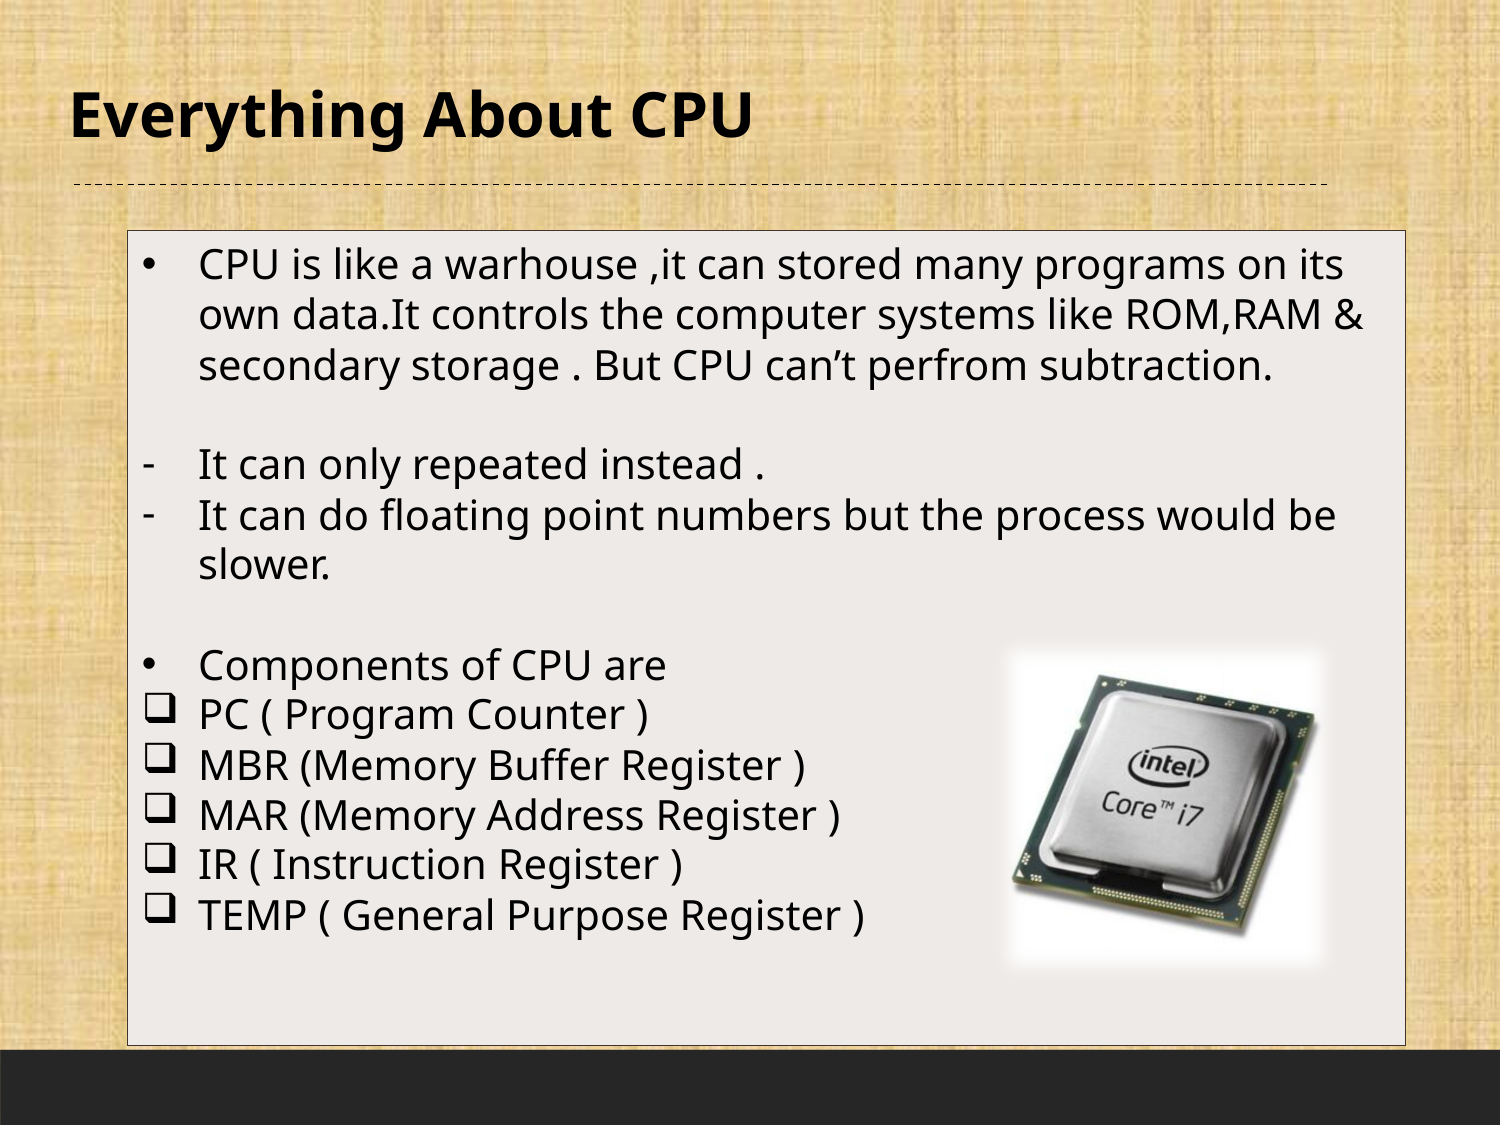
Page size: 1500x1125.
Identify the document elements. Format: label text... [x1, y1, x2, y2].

text_box CPU is like a warhouse ,it can stored many programs on its own data.It controls the computer systems like ROM,RAM & secondary storage . But CPU can’t perfrom subtraction. It can only repeated instead . It can do floating point numbers but the process would be slower. Components of CPU are PC ( Program Counter ) MBR (Memory Buffer Register ) MAR (Memory Address Register ) IR ( Instruction Register ) TEMP ( General Purpose Register ) [127, 230, 1406, 1046]
text_box Everything About CPU [54, 67, 1431, 158]
picture [0, 0, 1500, 1049]
